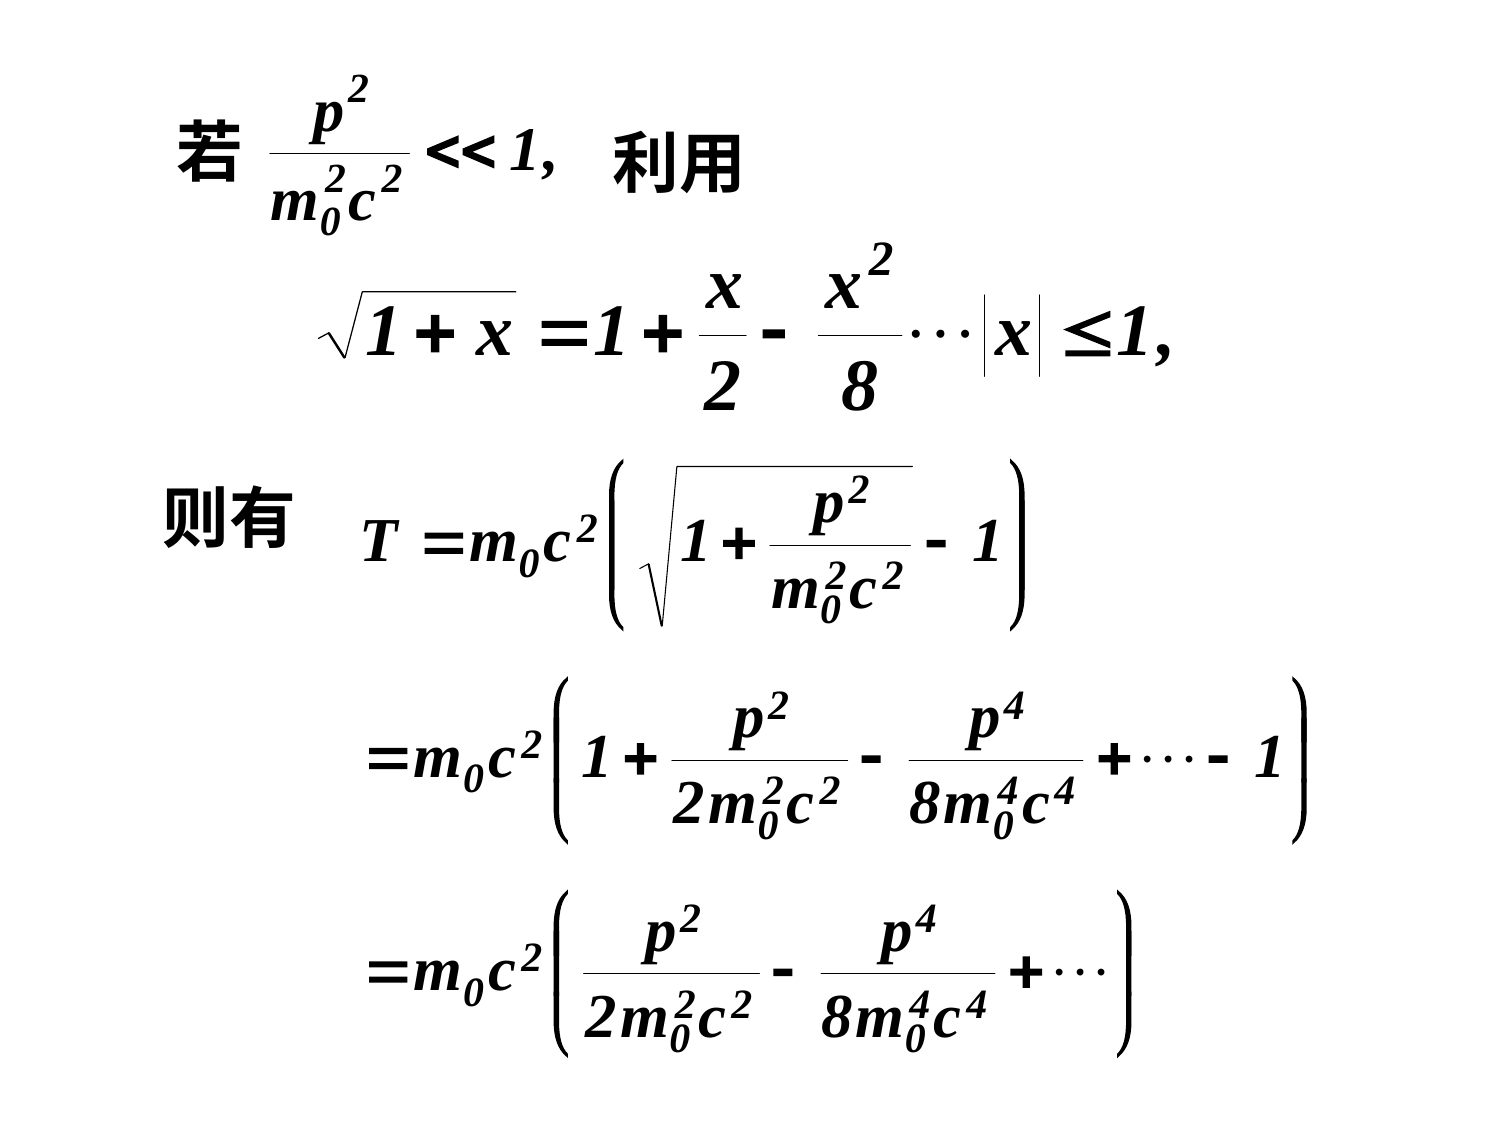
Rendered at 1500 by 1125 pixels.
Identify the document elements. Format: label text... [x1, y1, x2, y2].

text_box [312, 231, 1176, 418]
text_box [265, 66, 560, 241]
text_box 若 [161, 101, 260, 197]
text_box 利用 [598, 113, 777, 209]
text_box 则有 [147, 468, 311, 563]
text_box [359, 455, 1318, 1061]
